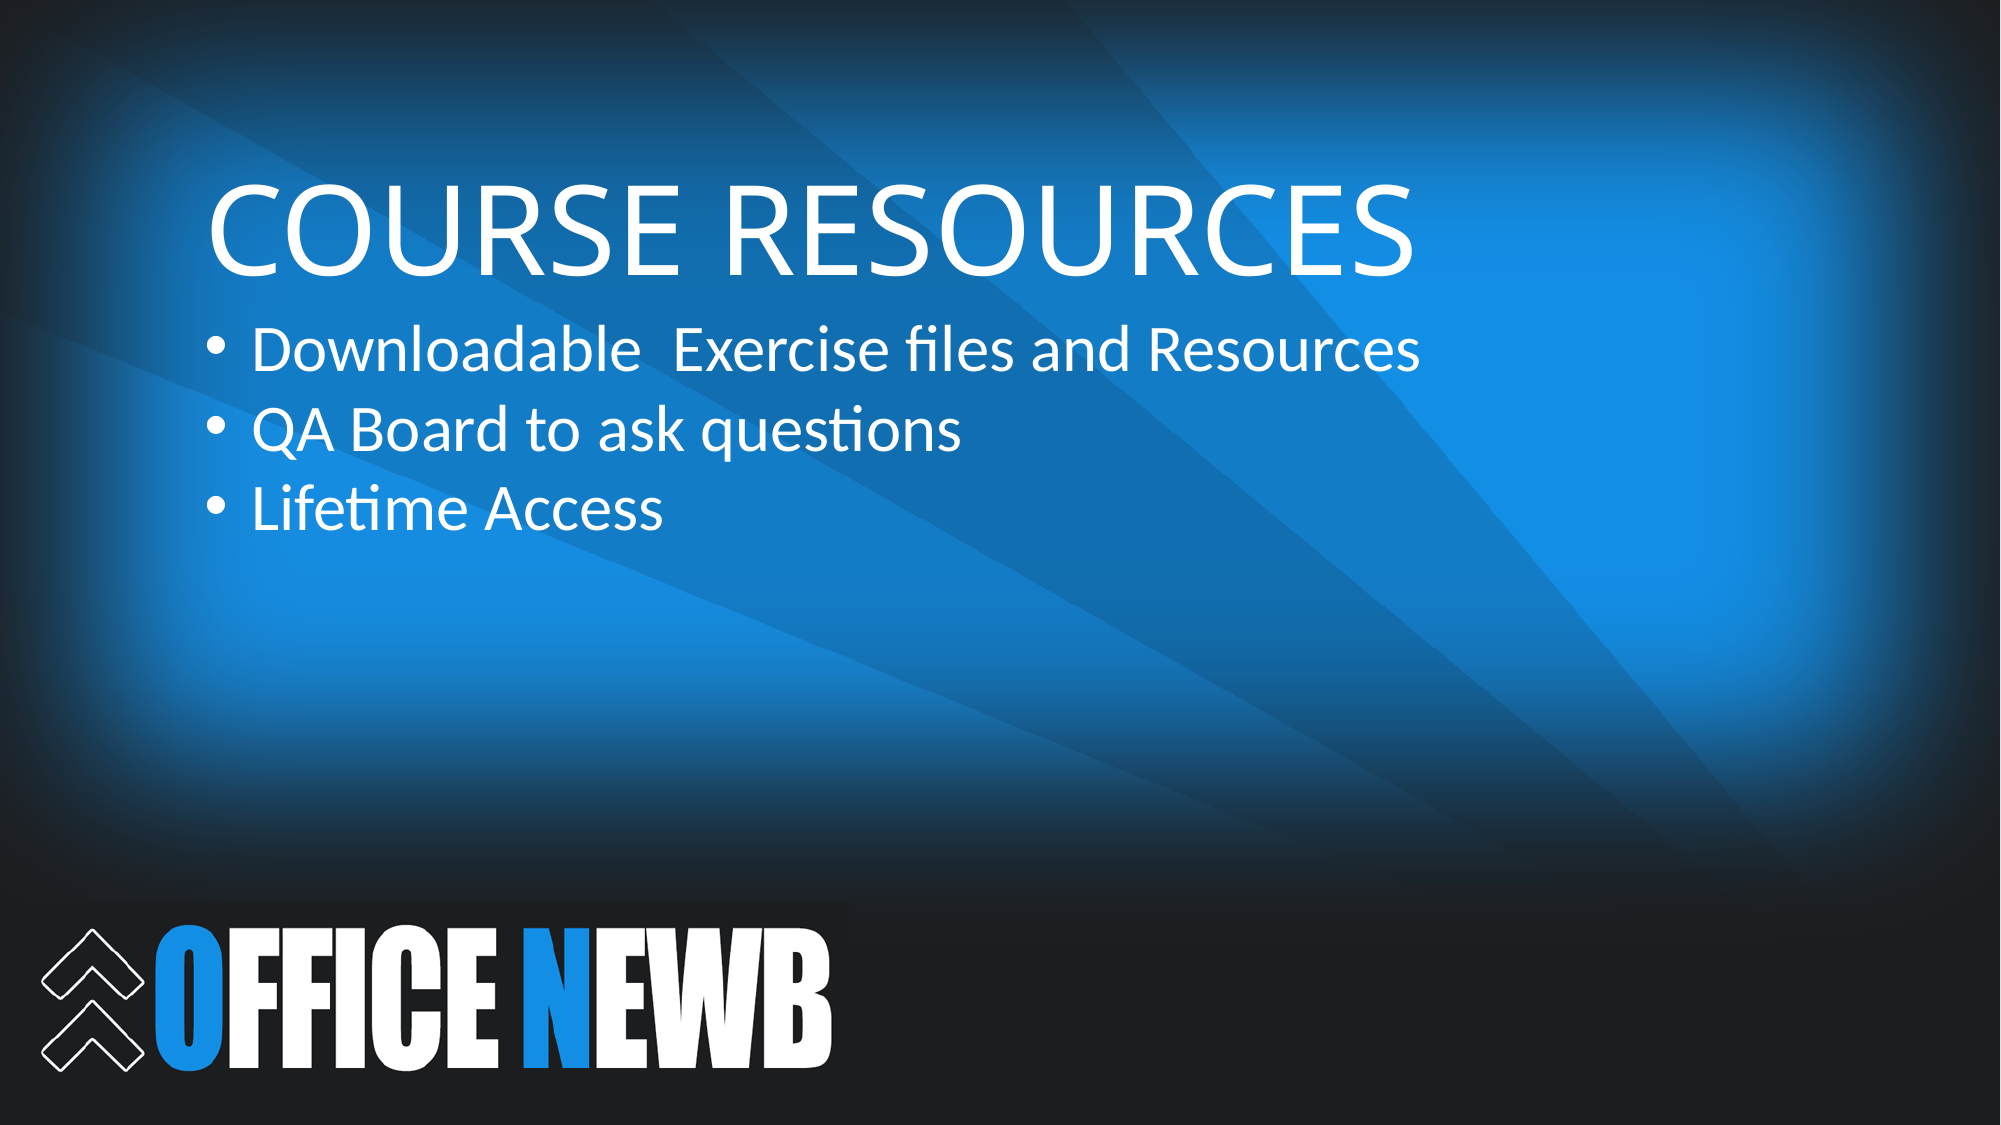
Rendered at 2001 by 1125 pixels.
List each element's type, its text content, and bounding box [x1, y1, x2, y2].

text_box COURSE RESOURCES [189, 143, 1832, 309]
picture [0, 0, 2001, 1125]
text_box Downloadable Exercise files and Resources QA Board to ask questions Lifetime Access [189, 296, 1487, 602]
